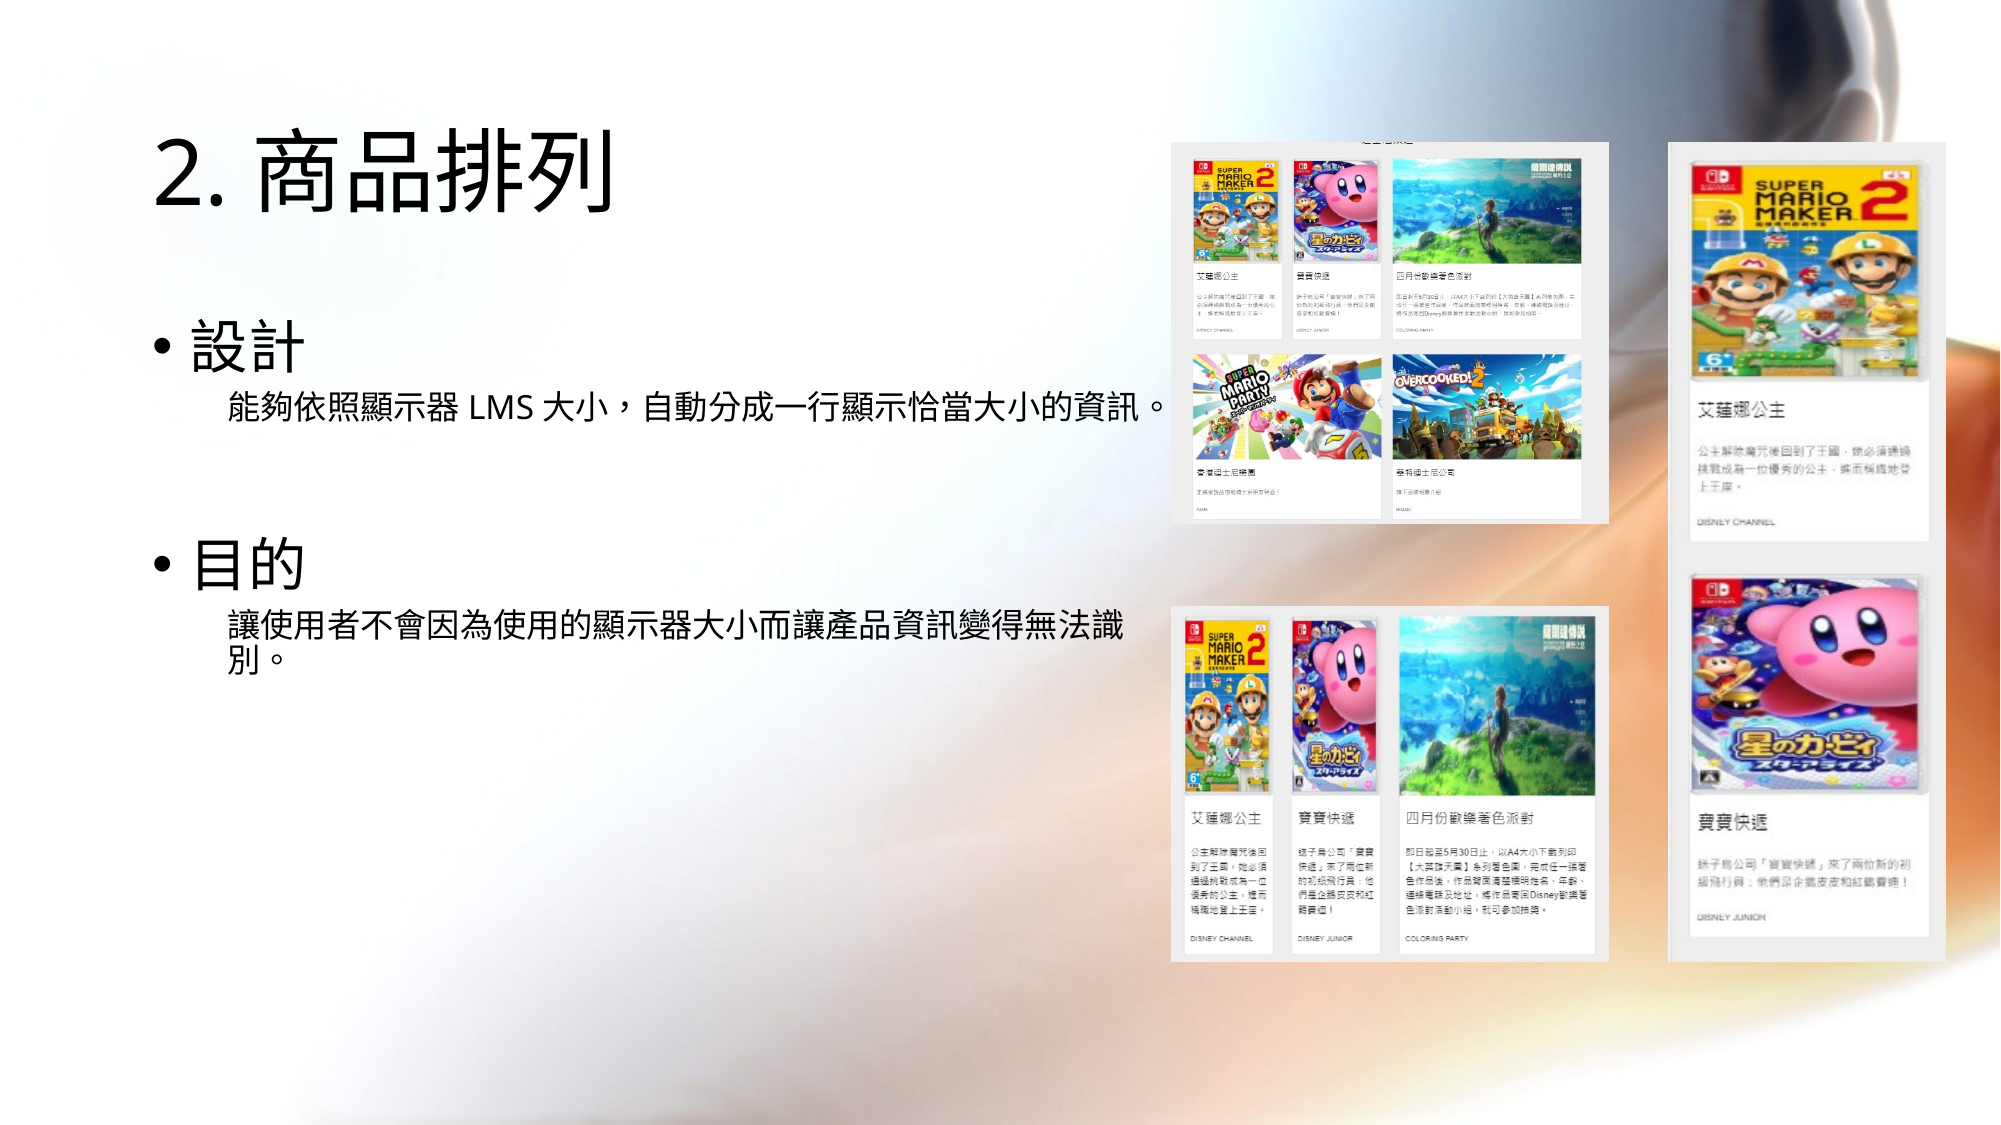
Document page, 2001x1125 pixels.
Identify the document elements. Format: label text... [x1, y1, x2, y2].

list 設計 能夠依照顯示器LMS大小，自動分成一行顯示恰當大小的資訊。 目的 讓使用者不會因為使用的顯示器大小而讓產品資訊變得無法識別。 [137, 310, 1172, 1025]
title 2.商品排列 [137, 59, 1863, 278]
picture [0, 0, 2001, 1125]
